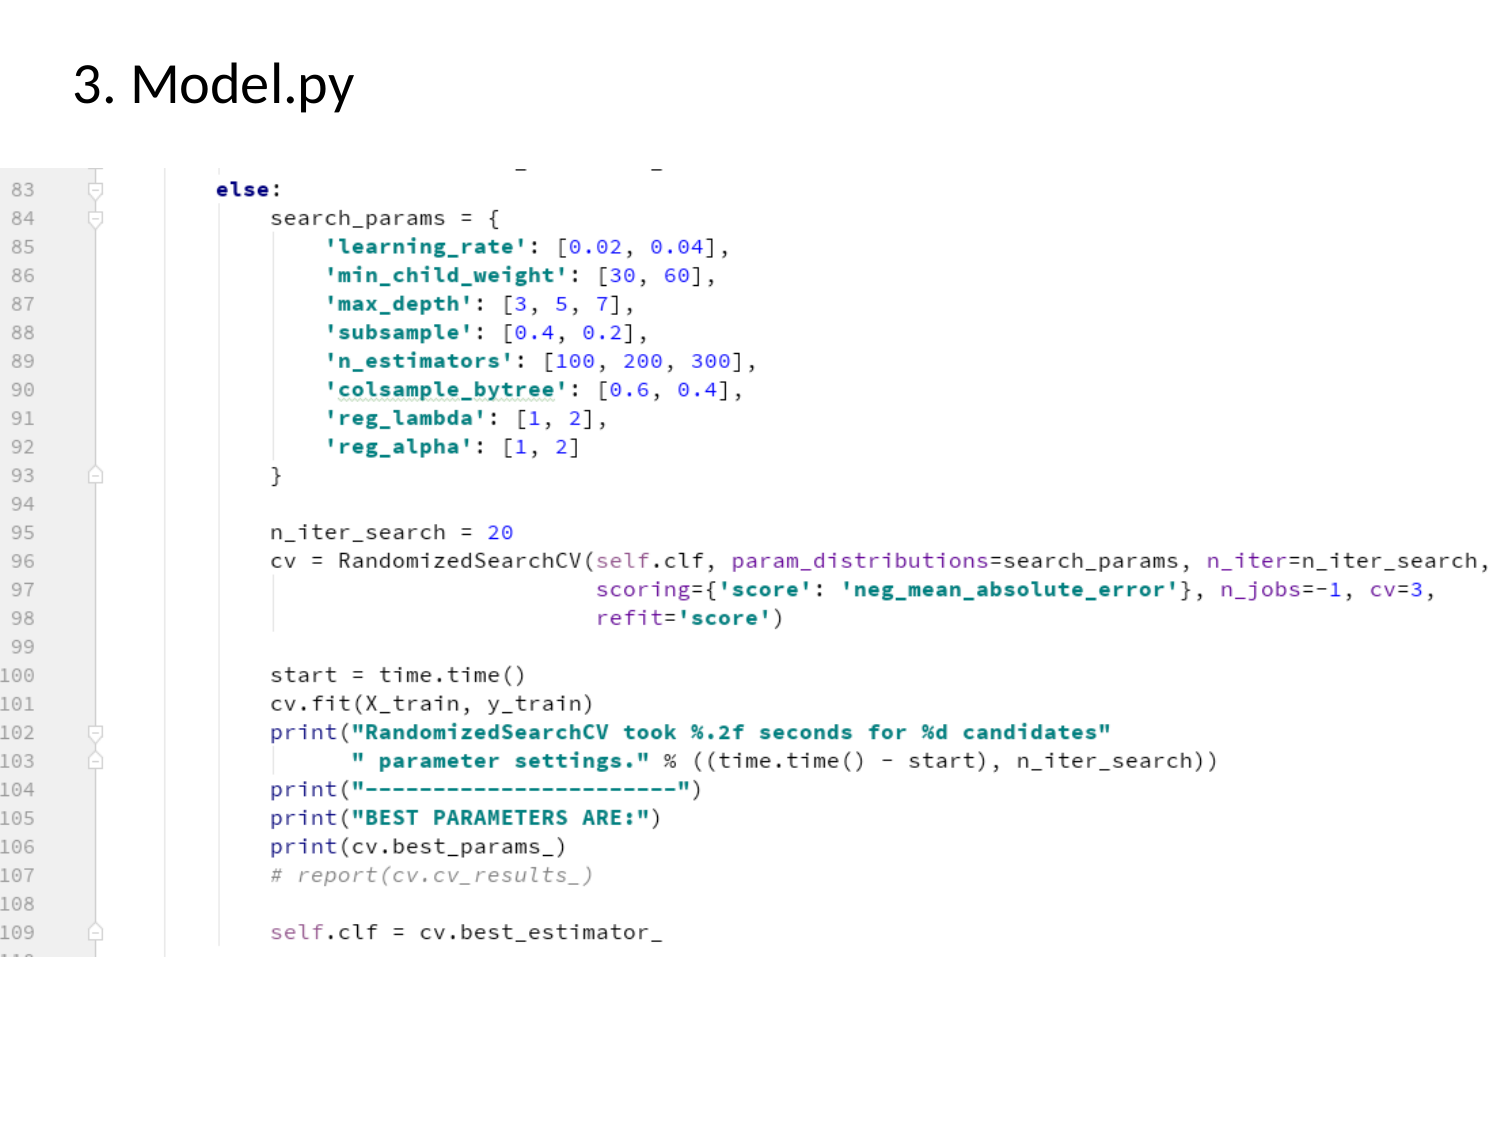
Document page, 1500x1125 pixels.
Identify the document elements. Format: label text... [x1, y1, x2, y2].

text_box 3. Model.py [57, 38, 801, 123]
picture [0, 168, 1500, 957]
